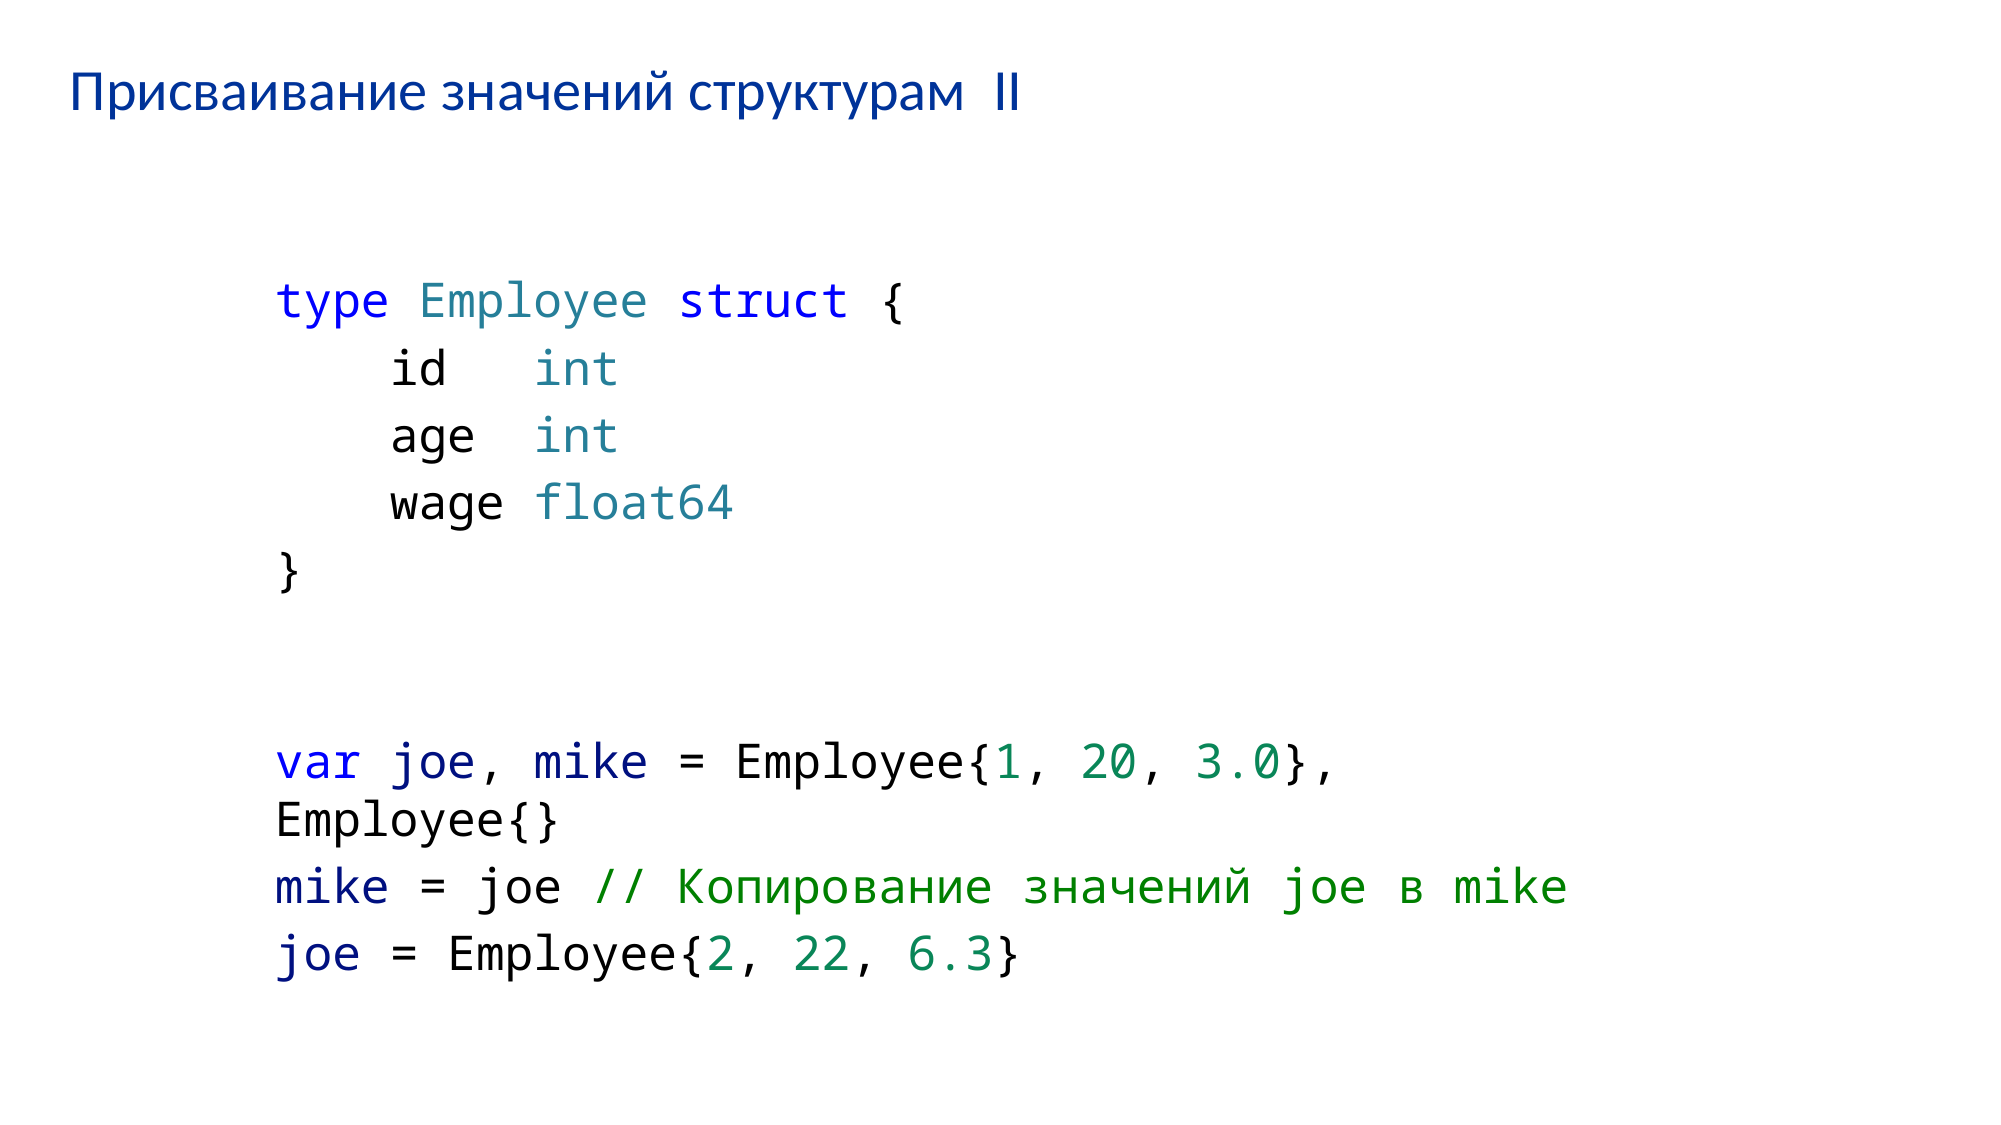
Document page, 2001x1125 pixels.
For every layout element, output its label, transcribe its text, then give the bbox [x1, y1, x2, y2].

title Присваивание значений структурам II [55, 45, 1945, 185]
list type Employee struct { id int age int wage float64 } var joe, mike = Employee{1, 20, 3.0}, Employee{} mike = joe // Копирование значений joe в mike joe = Employee{2, 22, 6.3} [259, 262, 1586, 1005]
